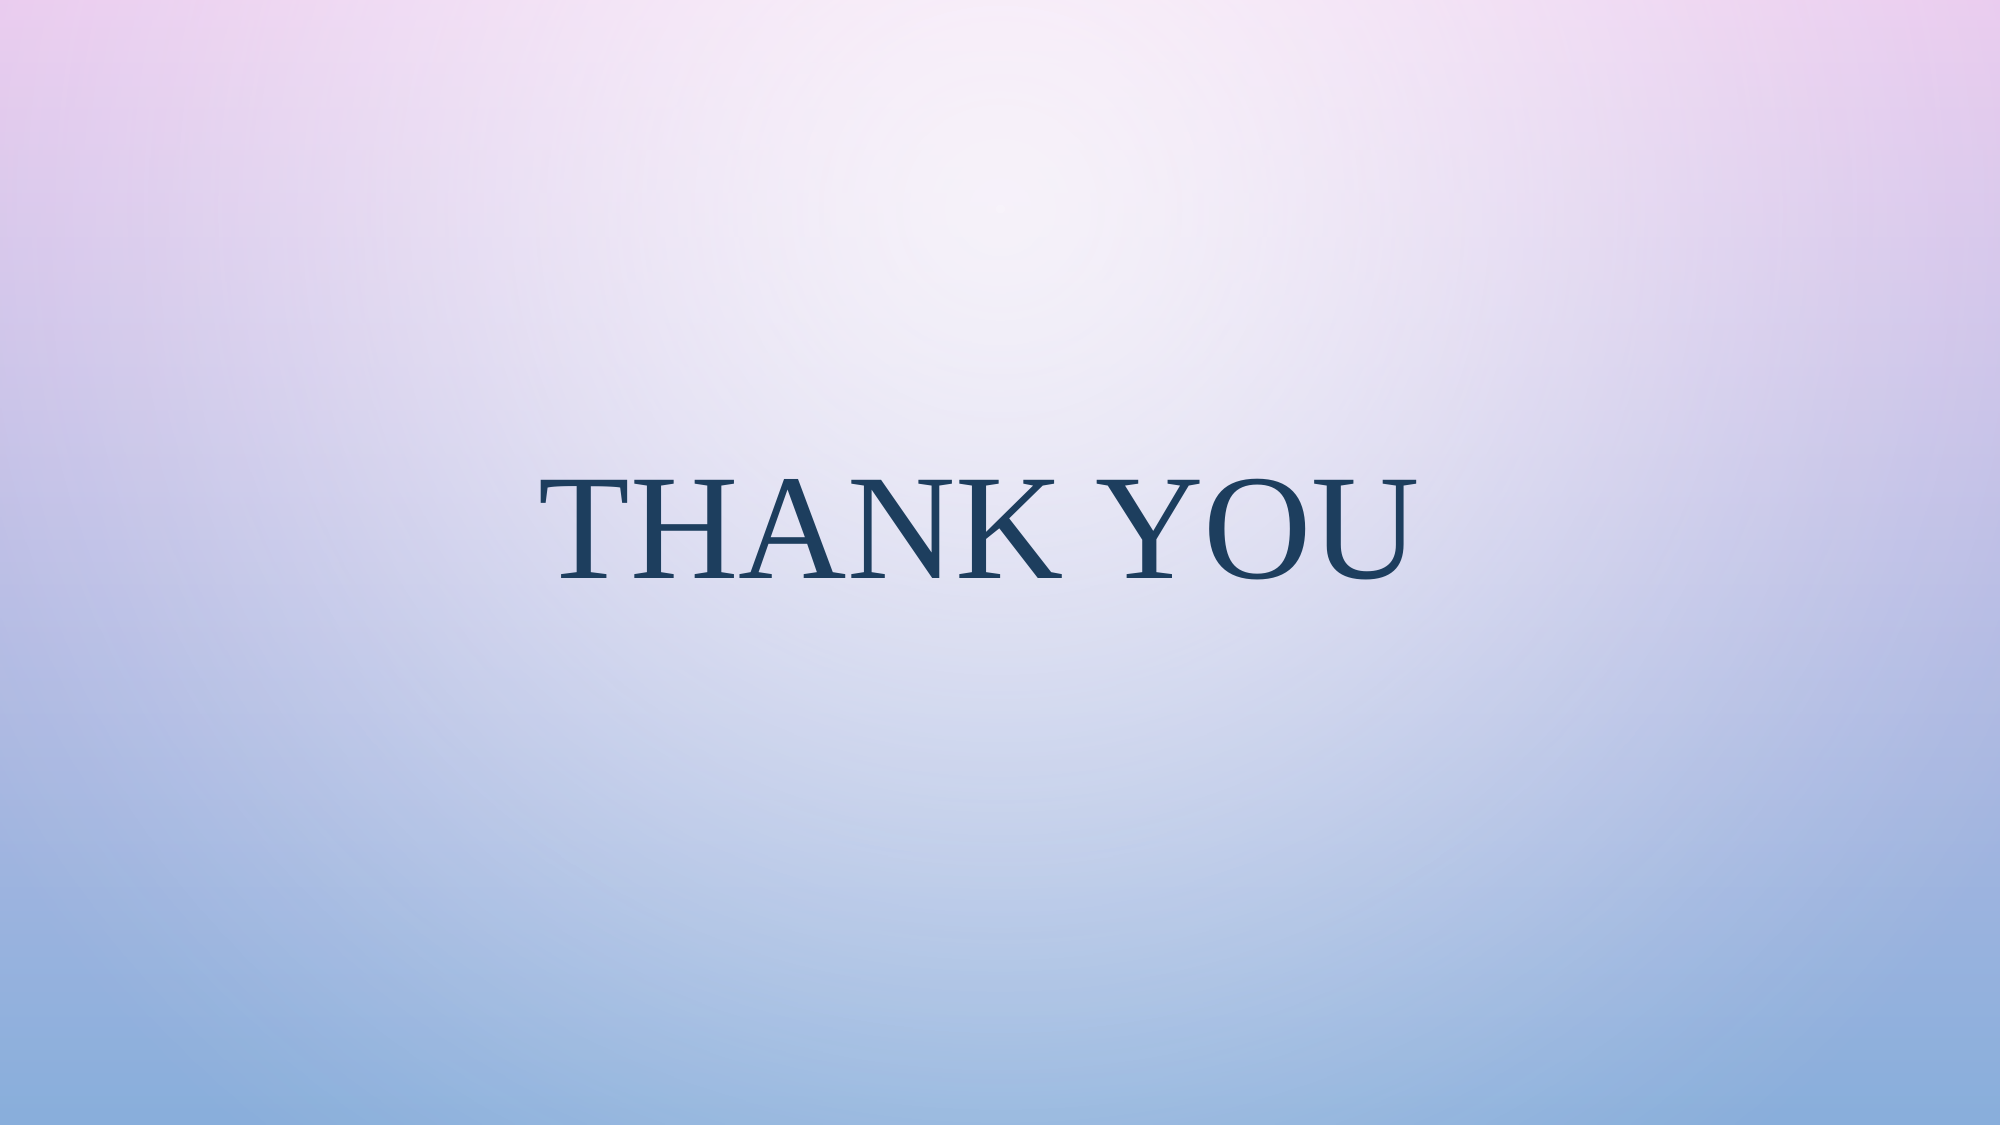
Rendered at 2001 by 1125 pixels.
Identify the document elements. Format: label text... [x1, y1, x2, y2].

text_box THANK YOU [524, 420, 1633, 616]
text_box Conclusion [0, 0, 2000, 615]
